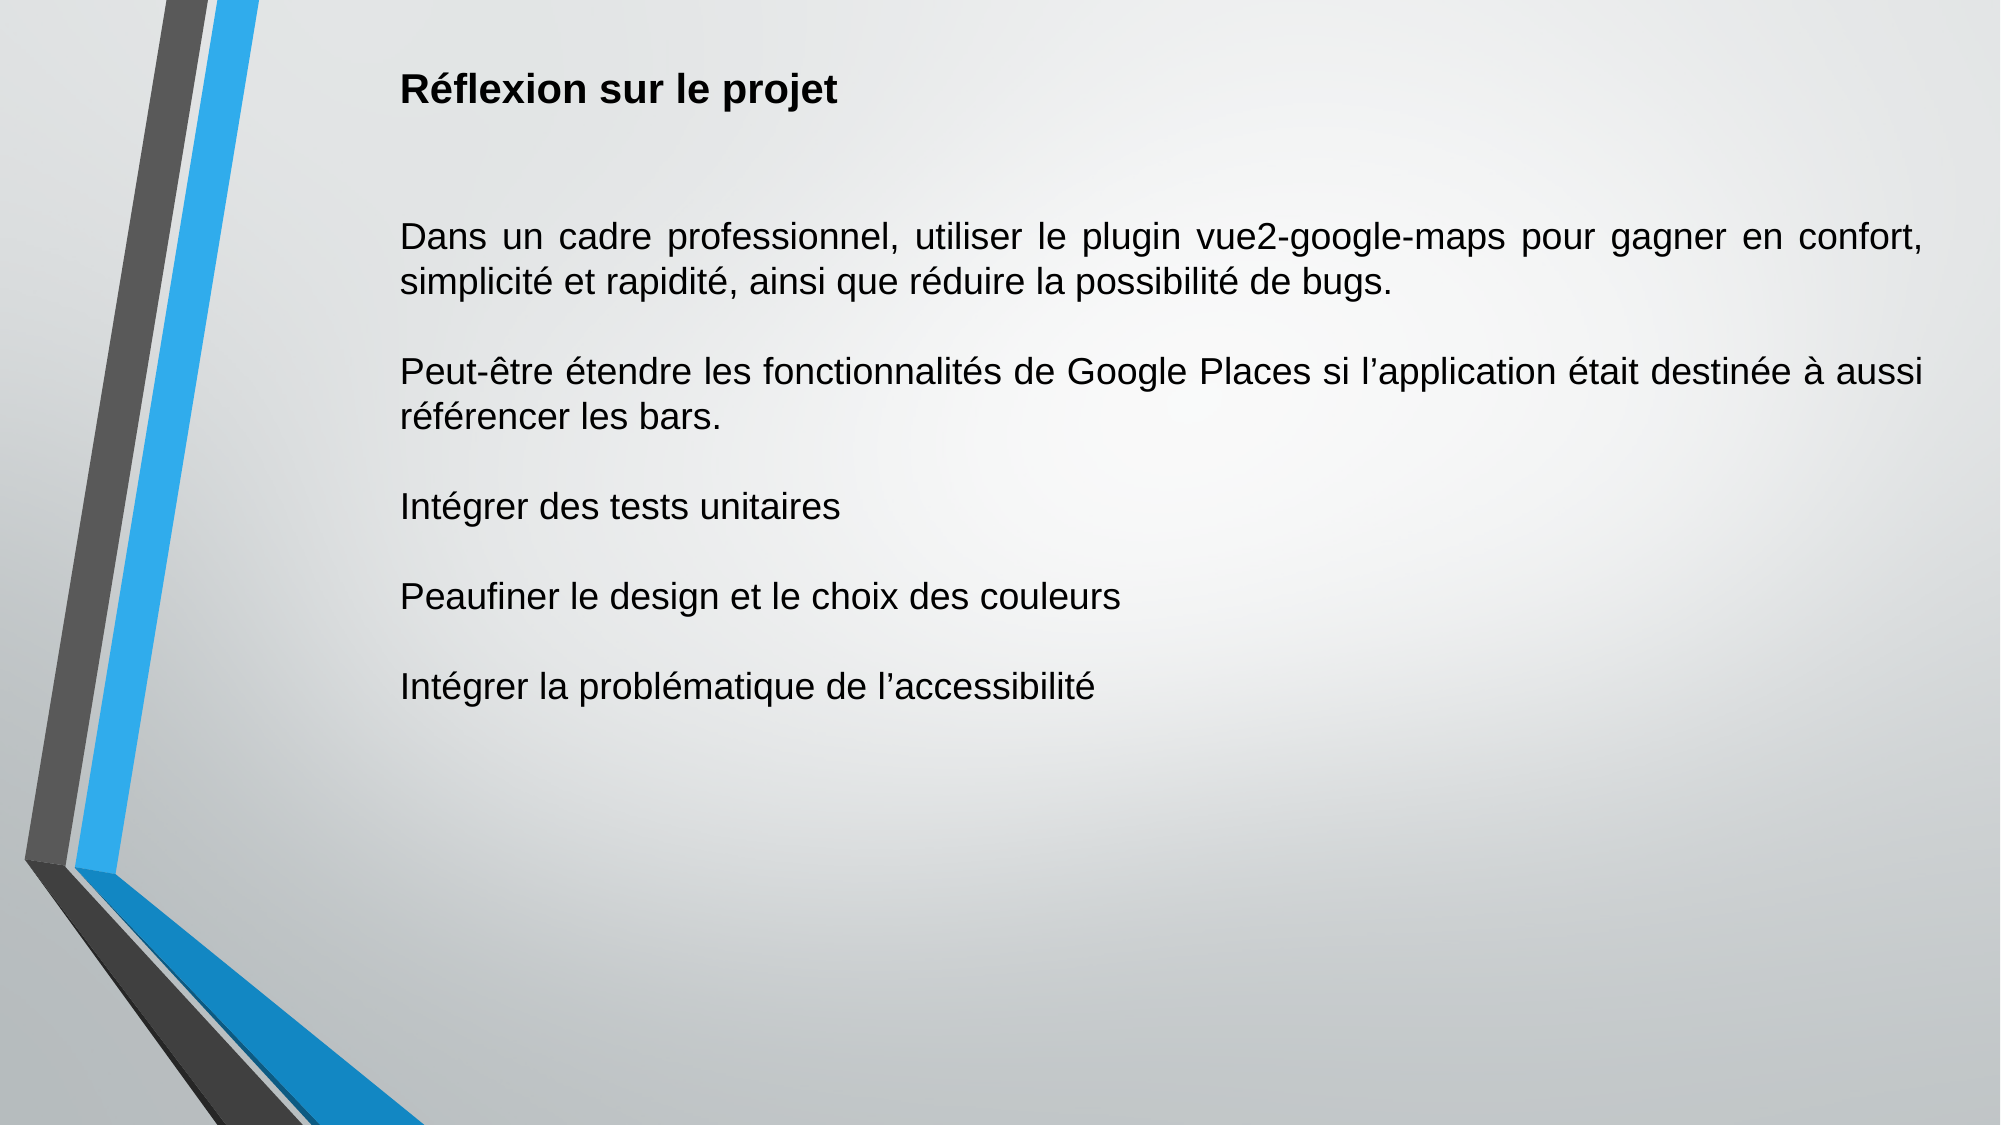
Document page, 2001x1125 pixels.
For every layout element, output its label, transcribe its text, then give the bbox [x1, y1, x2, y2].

text_box Réflexion sur le projet [385, 54, 1939, 120]
text_box Dans un cadre professionnel, utiliser le plugin vue2-google-maps pour gagner en confort, simplicité et rapidité, ainsi que réduire la possibilité de bugs. Peut-être étendre les fonctionnalités de Google Places si l’application était destinée à aussi référencer les bars. Intégrer des tests unitaires Peaufiner le design et le choix des couleurs Intégrer la problématique de l’accessibilité [385, 205, 1939, 715]
